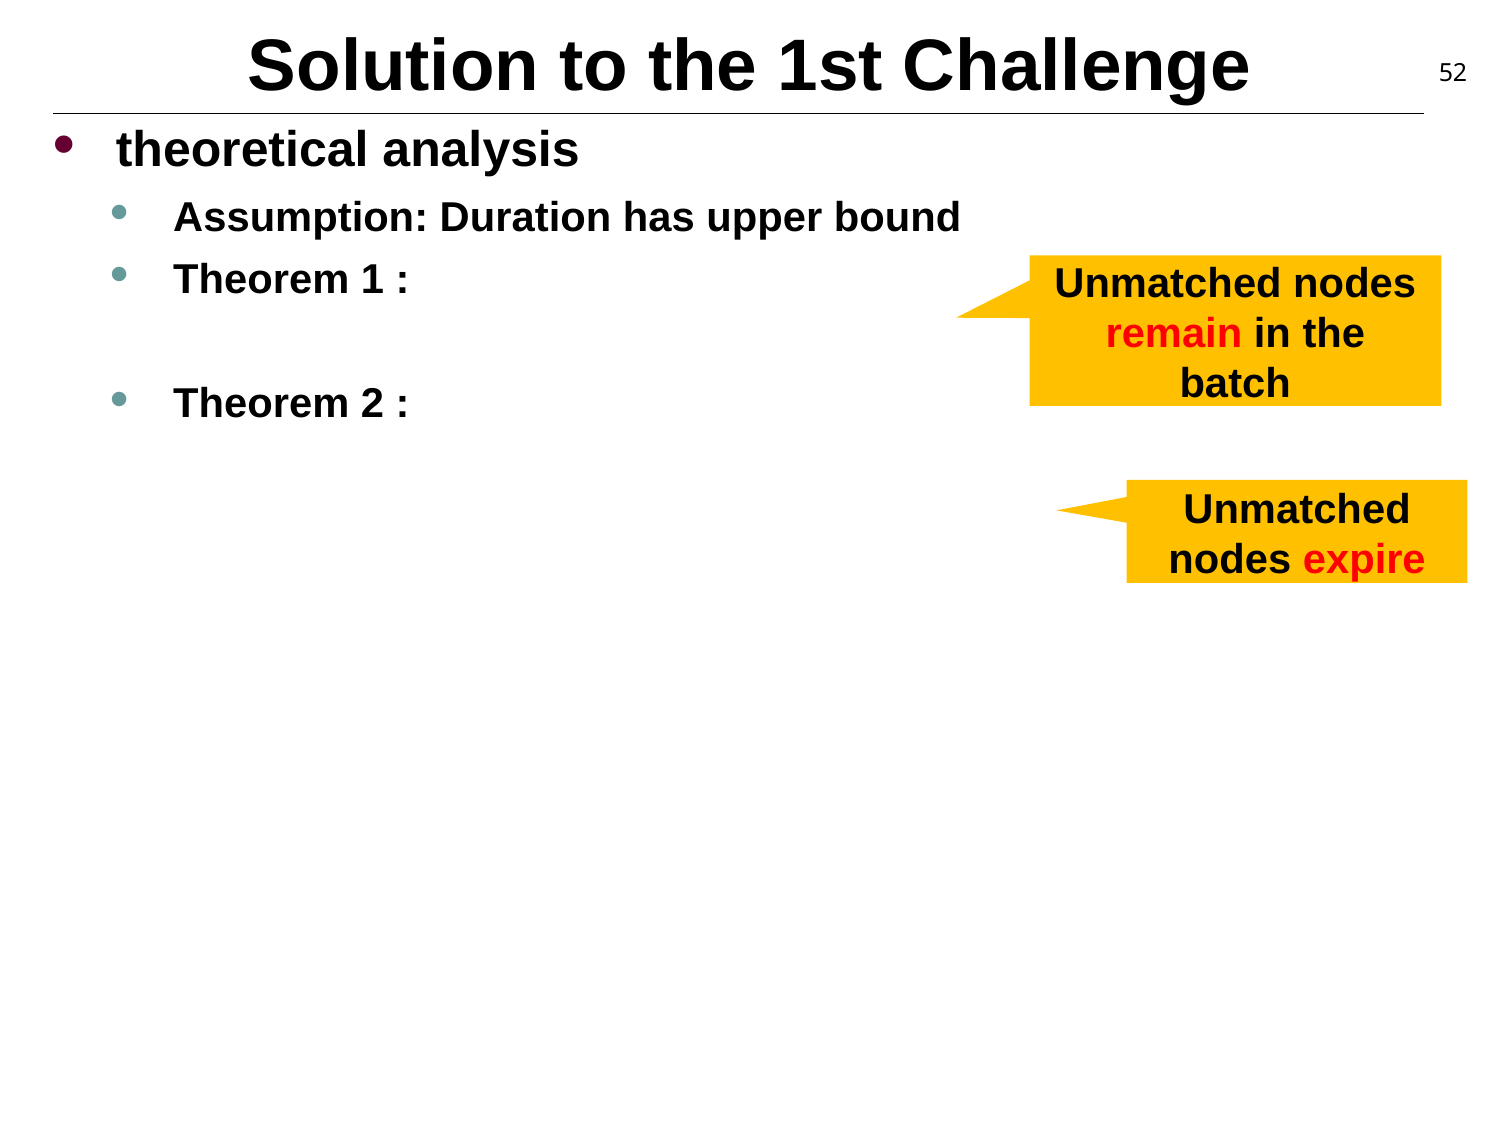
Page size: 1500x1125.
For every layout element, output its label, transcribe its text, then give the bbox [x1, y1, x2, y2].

text_box Unmatched nodes remain in the batch [956, 255, 1442, 406]
slide_number 52 [1131, 18, 1483, 62]
title Solution to the 1st Challenge [0, 0, 1500, 113]
text_box Unmatched nodes expire [1056, 479, 1468, 583]
